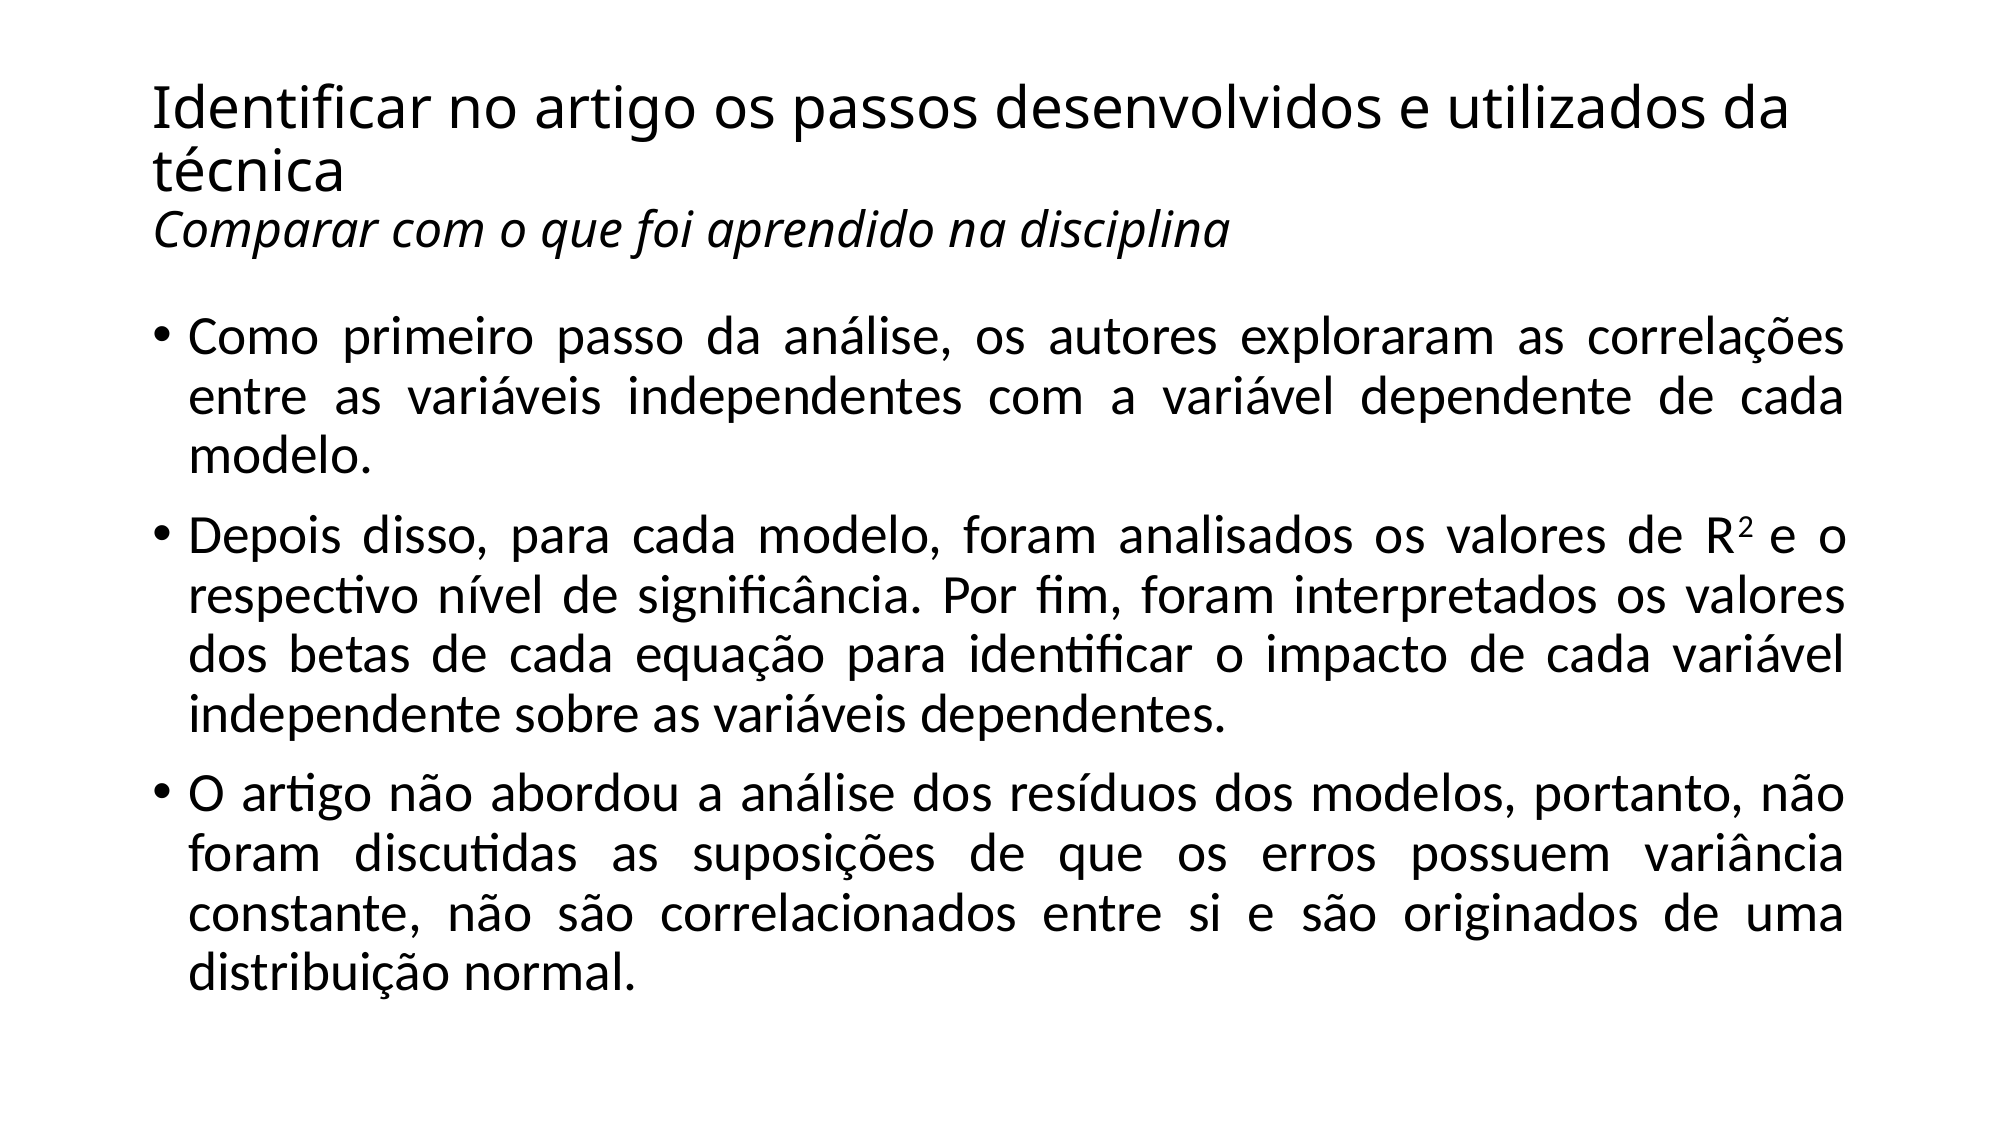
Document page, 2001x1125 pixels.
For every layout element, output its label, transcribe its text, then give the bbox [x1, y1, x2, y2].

title Identificar no artigo os passos desenvolvidos e utilizados da técnica Comparar com o que foi aprendido na disciplina [137, 59, 1863, 278]
list Como primeiro passo da análise, os autores exploraram as correlações entre as variáveis independentes com a variável dependente de cada modelo. Depois disso, para cada modelo, foram analisados os valores de R2 e o respectivo nível de significância. Por fim, foram interpretados os valores dos betas de cada equação para identificar o impacto de cada variável independente sobre as variáveis dependentes. O artigo não abordou a análise dos resíduos dos modelos, portanto, não foram discutidas as suposições de que os erros possuem variância constante, não são correlacionados entre si e são originados de uma distribuição normal. [137, 299, 1863, 1014]
